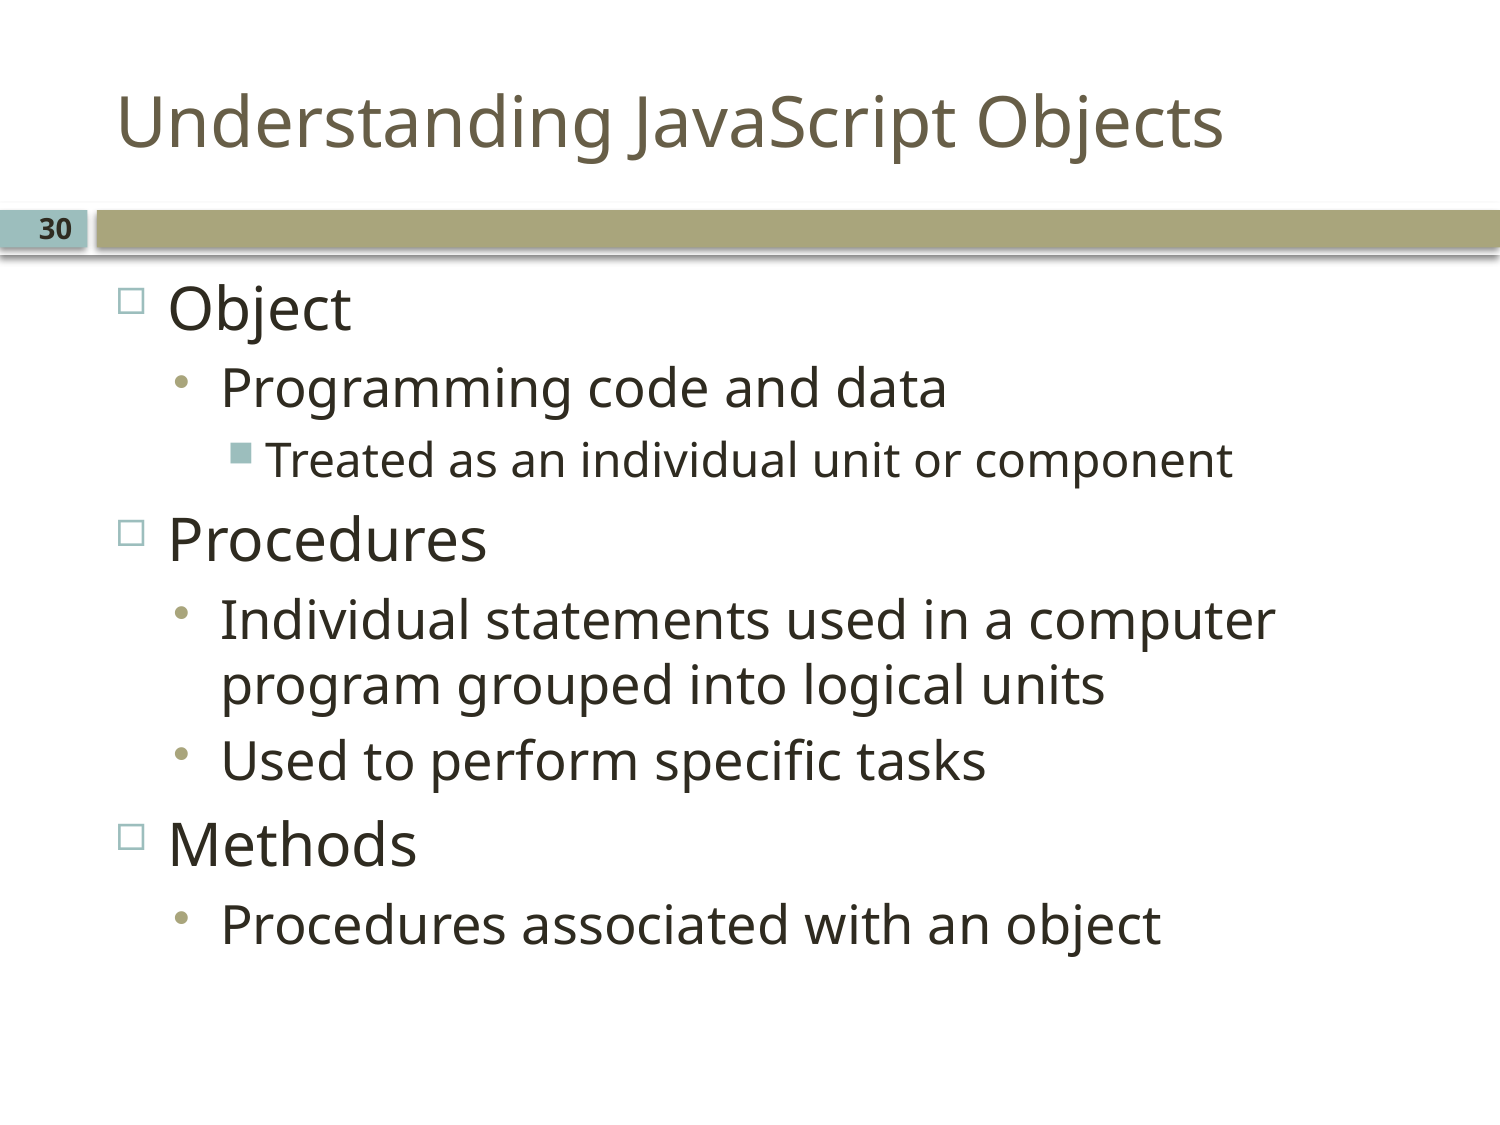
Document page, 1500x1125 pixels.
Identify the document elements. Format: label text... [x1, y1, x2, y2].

title Understanding JavaScript Objects [100, 37, 1438, 200]
slide_number 30 [12, 200, 99, 260]
list Object Programming code and data Treated as an individual unit or component Procedures Individual statements used in a computer program grouped into logical units Used to perform specific tasks Methods Procedures associated with an object [100, 262, 1438, 1005]
